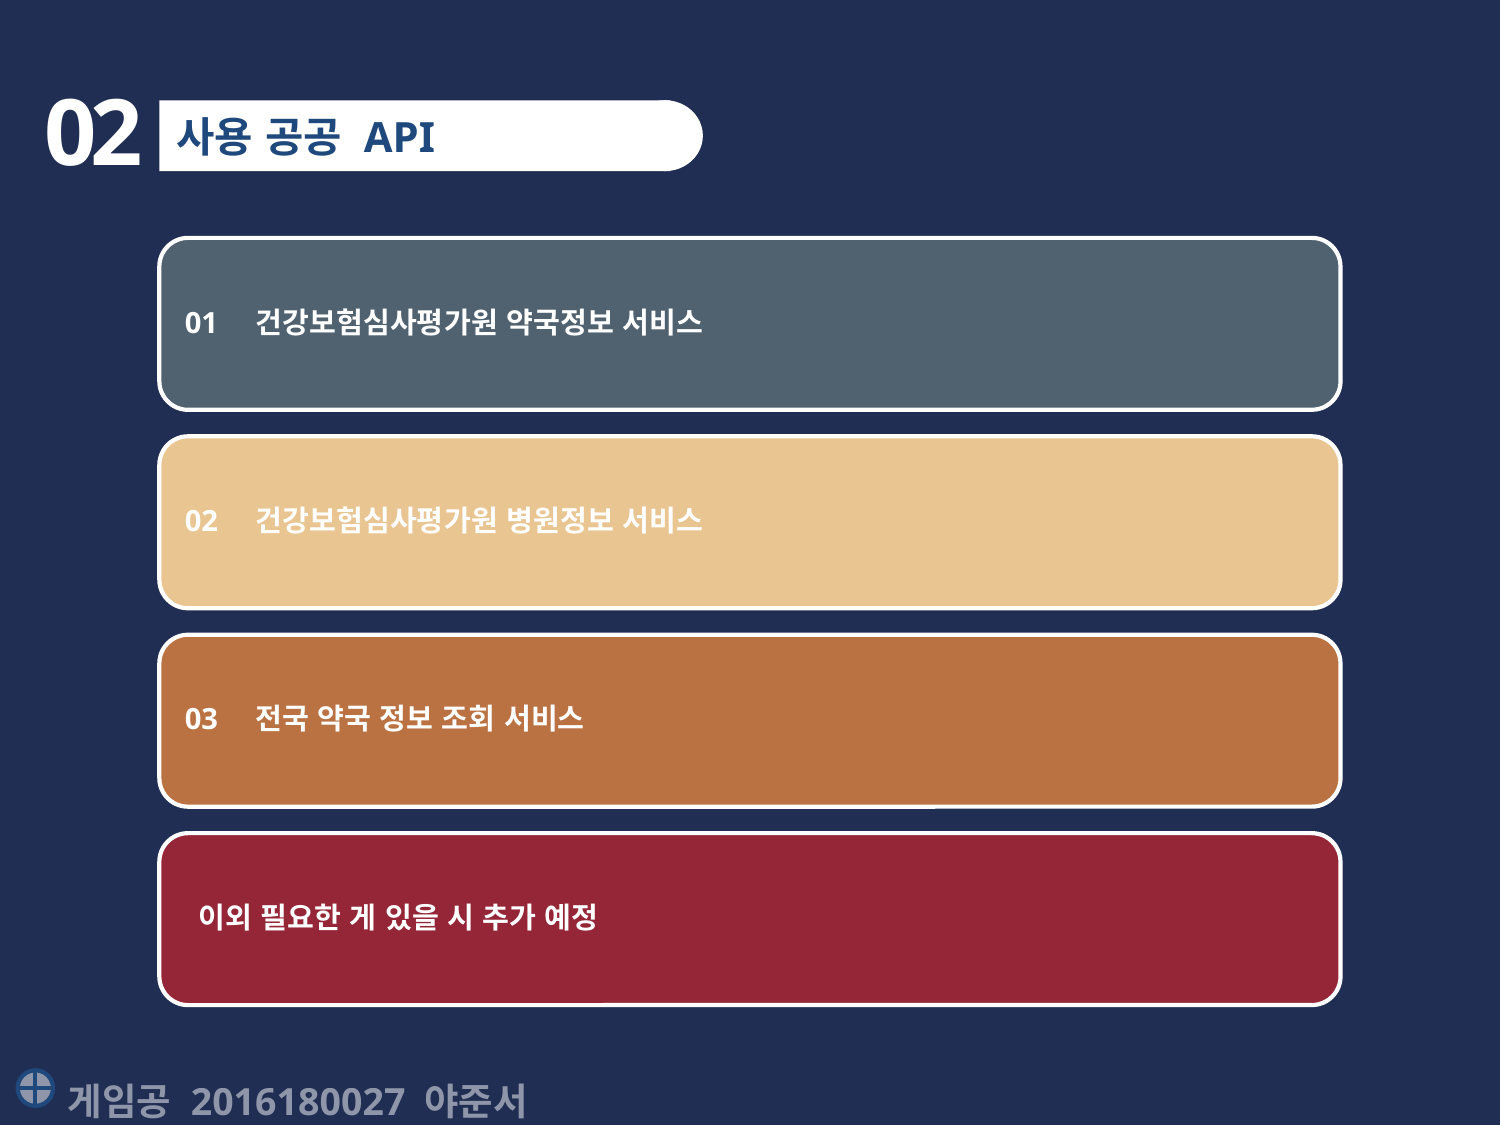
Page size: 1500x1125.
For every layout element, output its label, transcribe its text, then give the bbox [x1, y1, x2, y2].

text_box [159, 100, 704, 172]
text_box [159, 231, 1341, 1012]
text_box [15, 1068, 53, 1109]
text_box 02 [29, 66, 195, 191]
text_box 게임공 2016180027 야준서 [53, 1070, 656, 1125]
